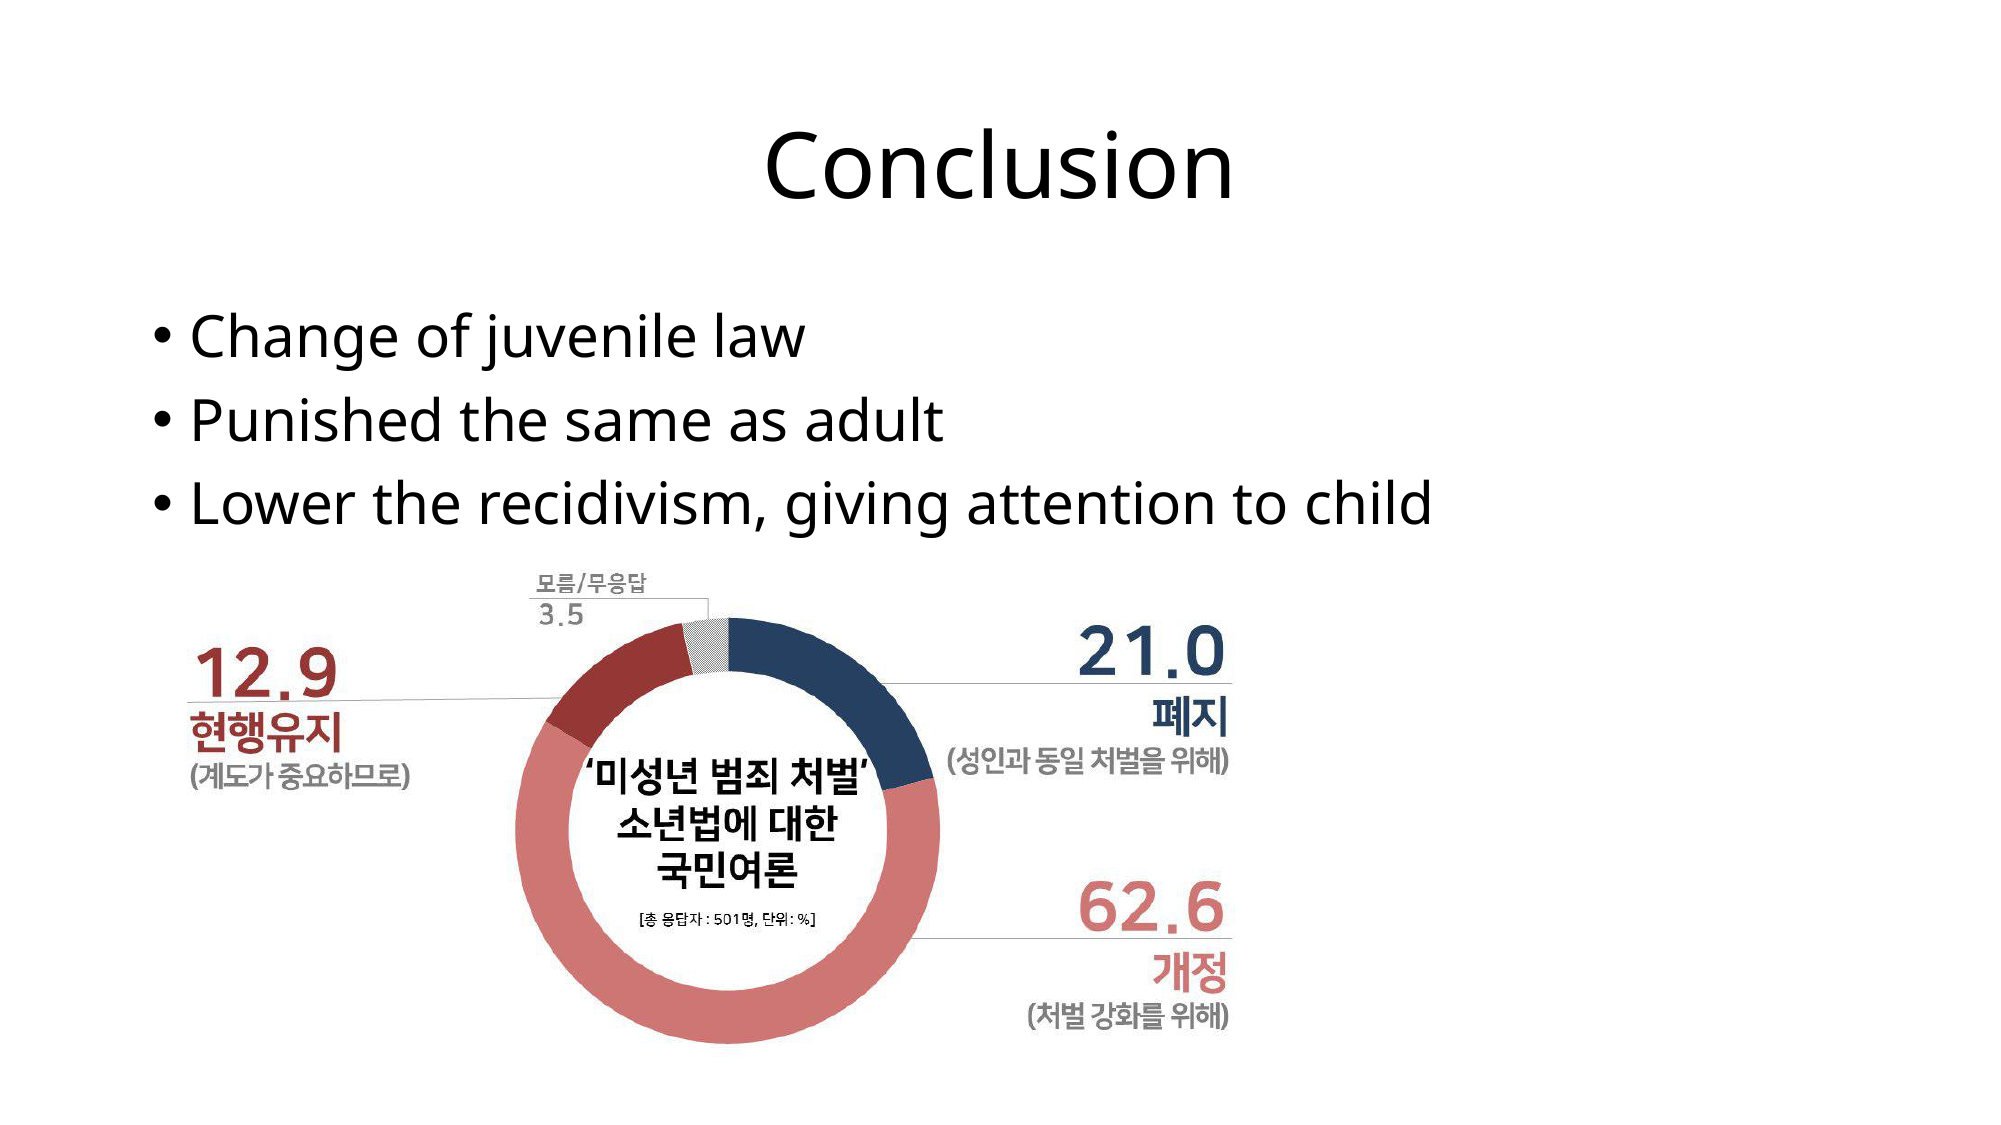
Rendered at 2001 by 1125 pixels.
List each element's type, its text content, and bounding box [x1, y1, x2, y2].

list Change of juvenile law Punished the same as adult Lower the recidivism, giving attention to child [137, 299, 1863, 1014]
title Conclusion [137, 59, 1863, 278]
picture [157, 561, 1292, 1078]
